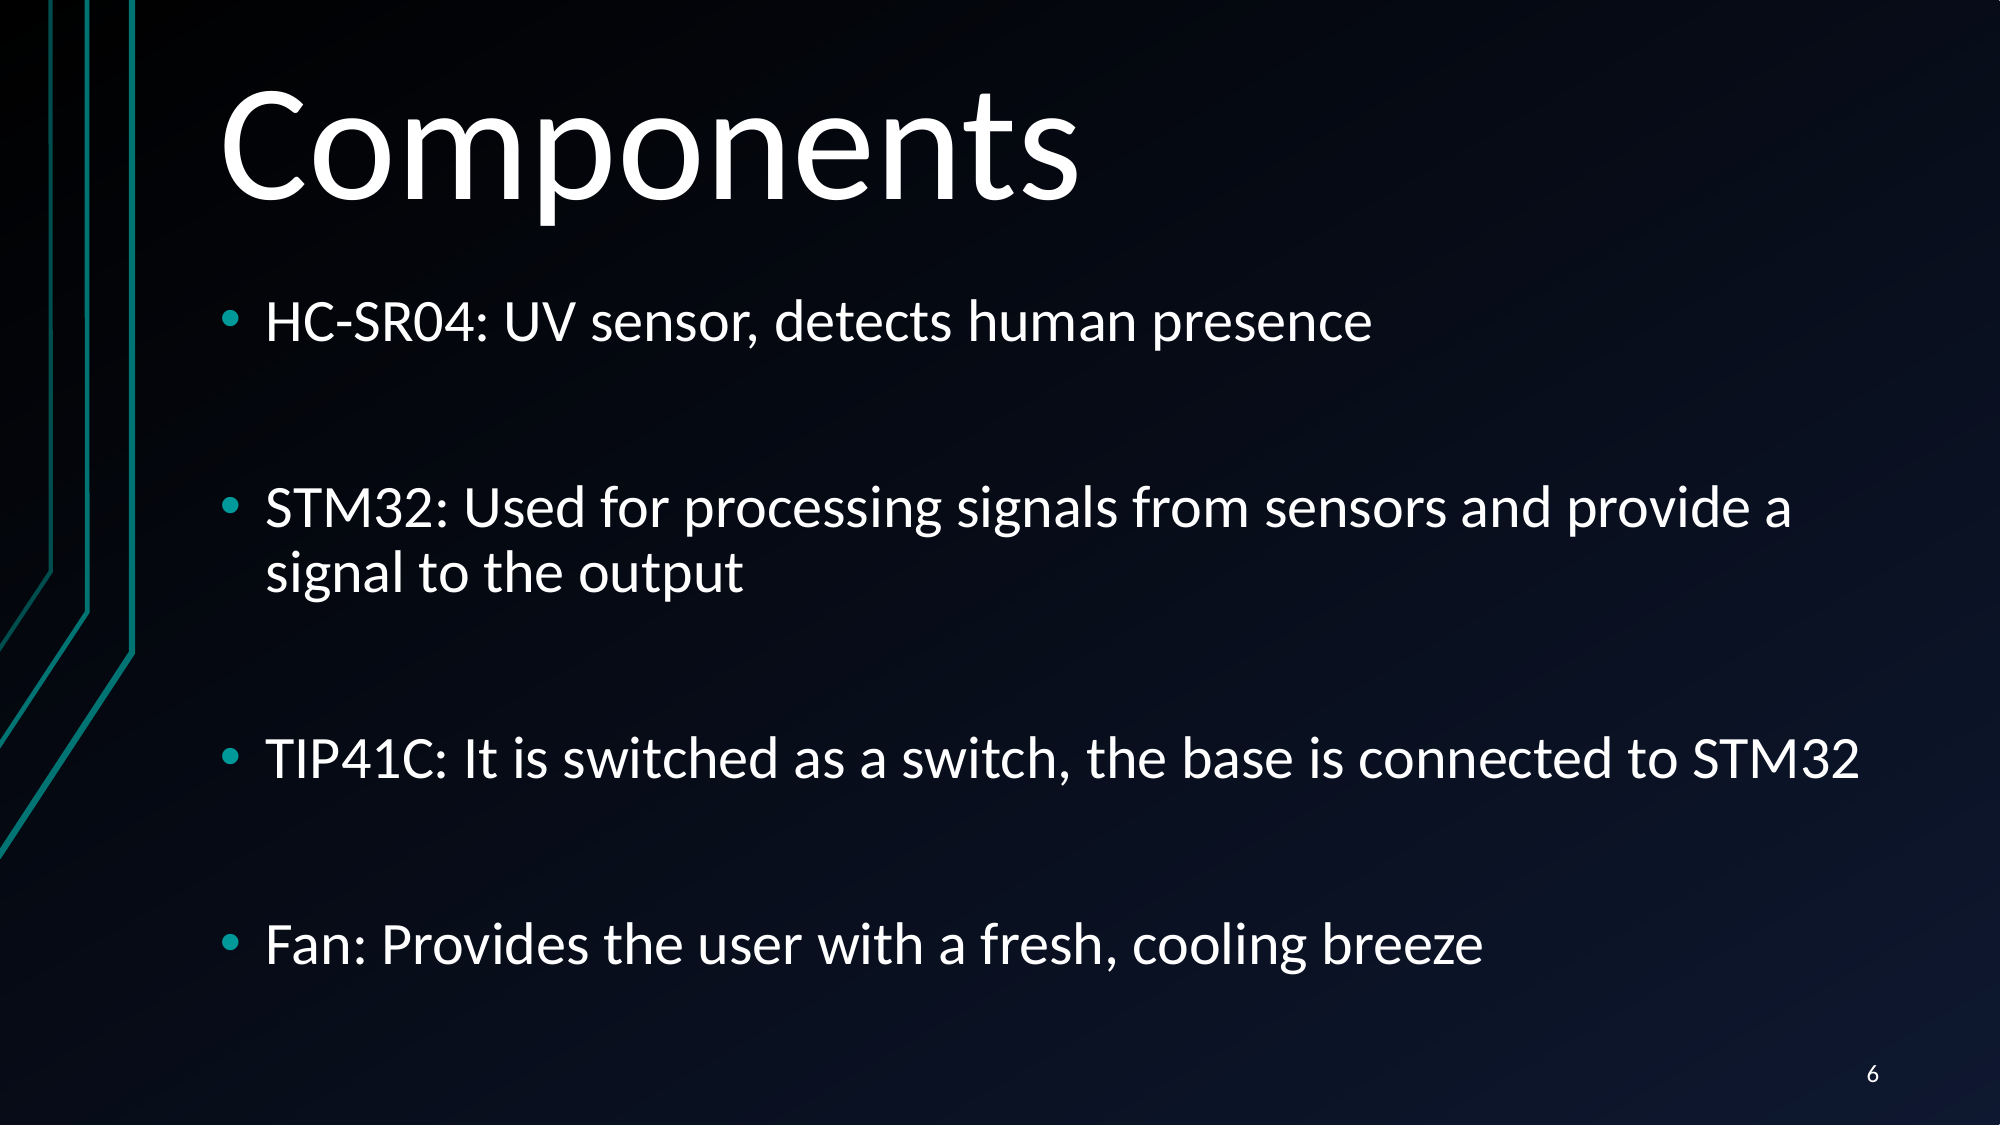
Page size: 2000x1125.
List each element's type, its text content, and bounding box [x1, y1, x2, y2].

title Components [199, 45, 1900, 246]
list HC-SR04: UV sensor, detects human presence STM32: Used for processing signals from sensors and provide a signal to the output TIP41C: It is switched as a switch, the base is connected to STM32 Fan: Provides the user with a fresh, cooling breeze [199, 279, 1900, 1012]
slide_number 6 [1732, 1042, 1900, 1103]
